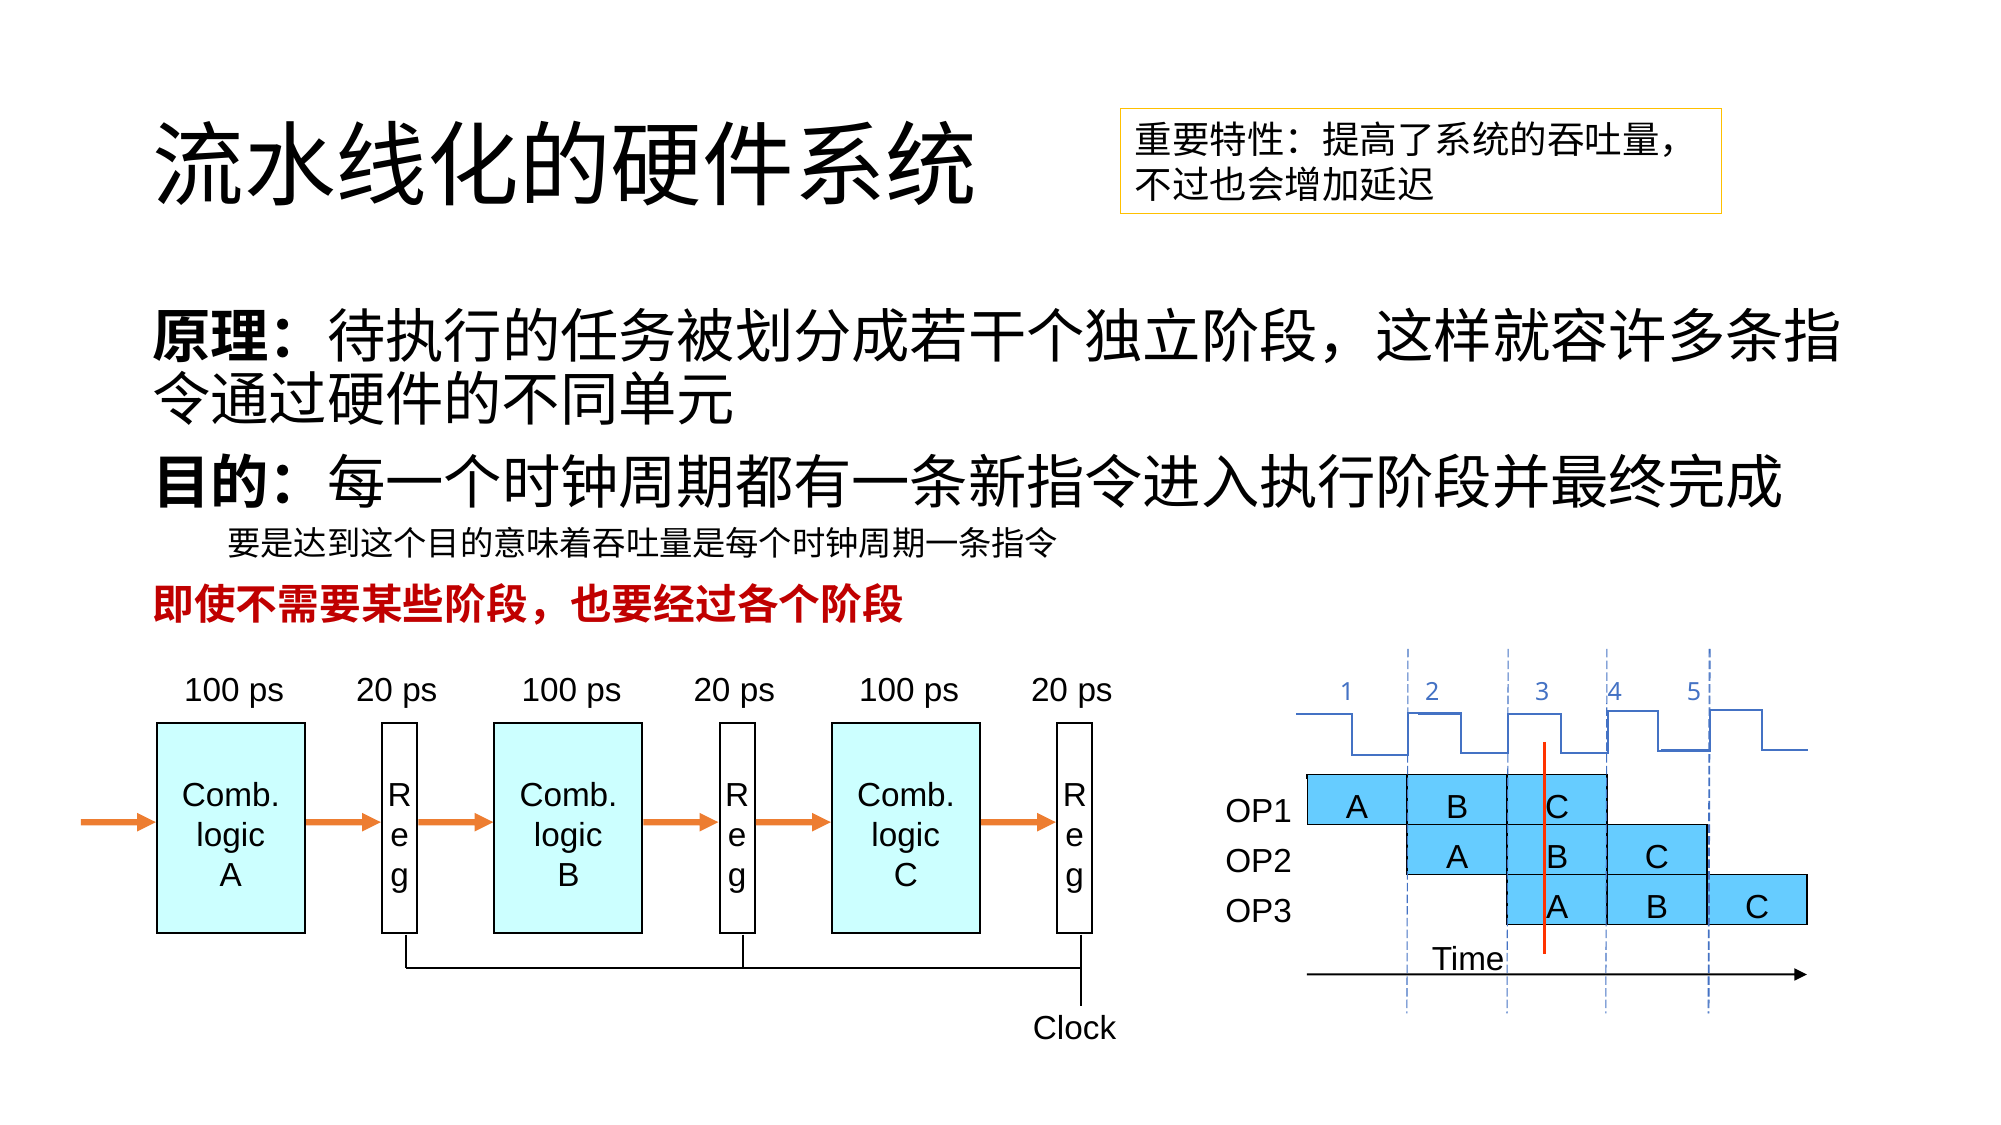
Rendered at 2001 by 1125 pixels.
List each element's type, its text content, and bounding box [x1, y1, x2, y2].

text_box 重要特性：提高了系统的吞吐量，不过也会增加延迟 [1120, 108, 1722, 214]
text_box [1169, 648, 1981, 1014]
list 原理：待执行的任务被划分成若干个独立阶段，这样就容许多条指令通过硬件的不同单元 目的：每一个时钟周期都有一条新指令进入执行阶段并最终完成 要是达到这个目的意味着吞吐量是每个时钟周期一条指令 即使不需要某些阶段，也要经过各个阶段 [137, 299, 1863, 1014]
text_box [80, 665, 1144, 1053]
title 流水线化的硬件系统 [137, 59, 1863, 278]
